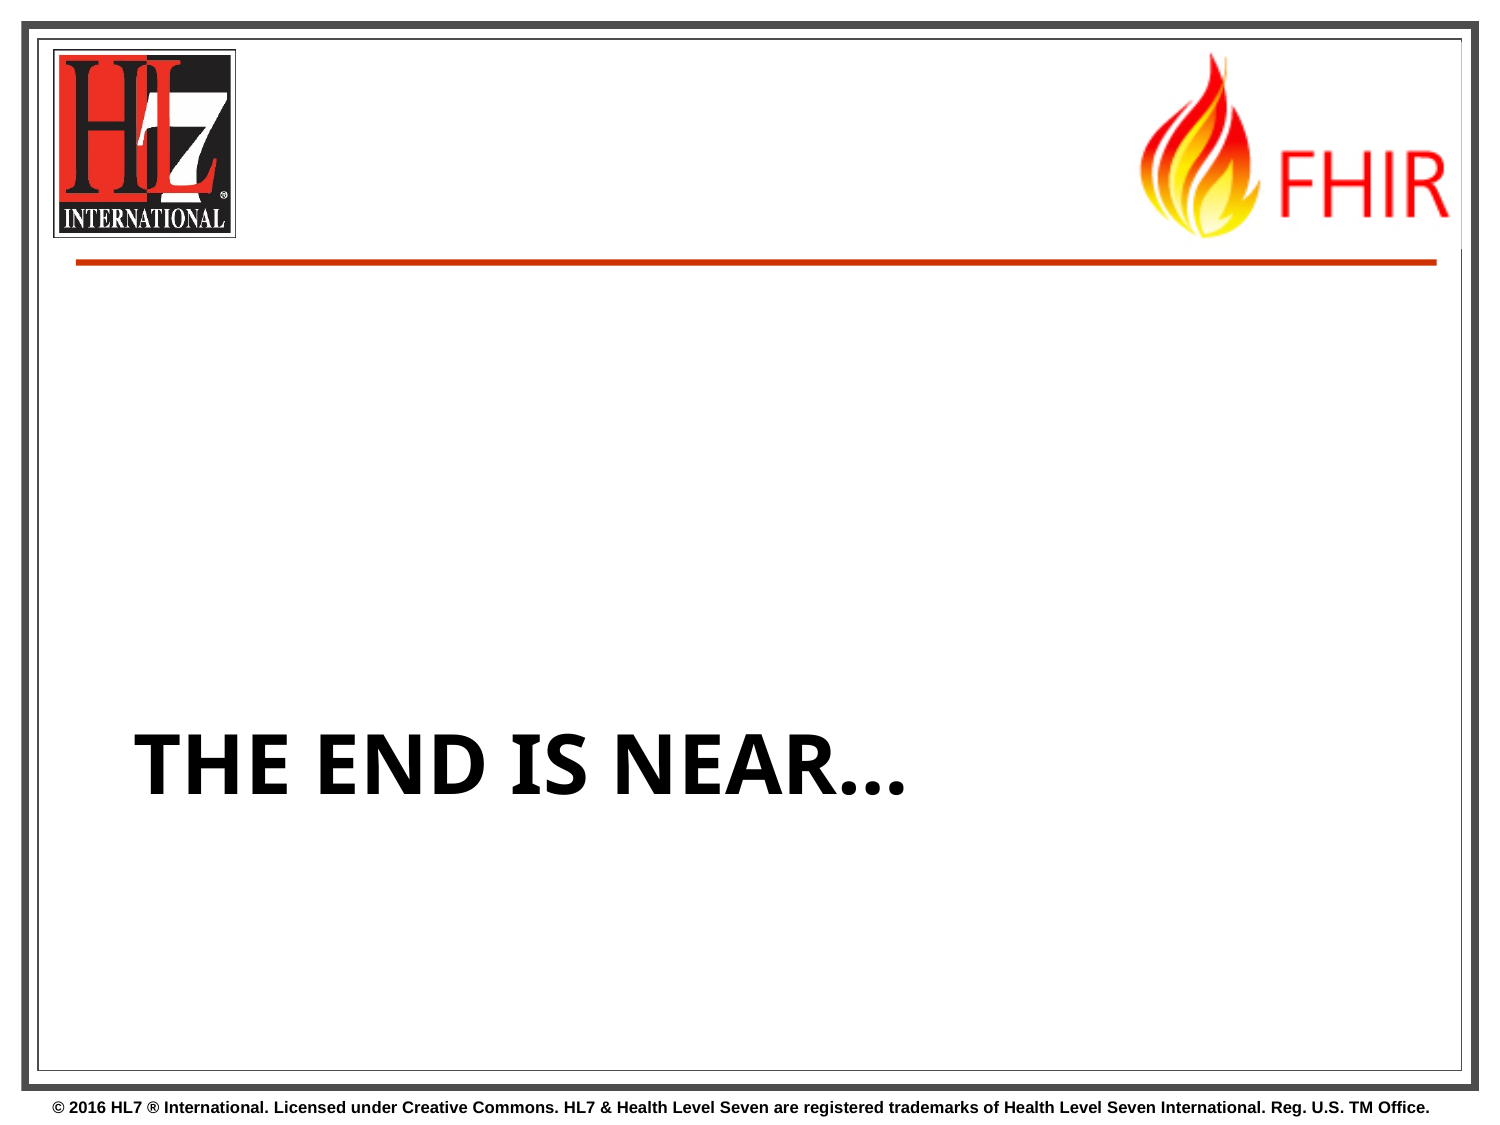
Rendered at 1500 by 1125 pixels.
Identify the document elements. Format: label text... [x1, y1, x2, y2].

picture [1128, 42, 1462, 249]
title The end is near… [118, 722, 1394, 947]
picture [53, 49, 236, 238]
